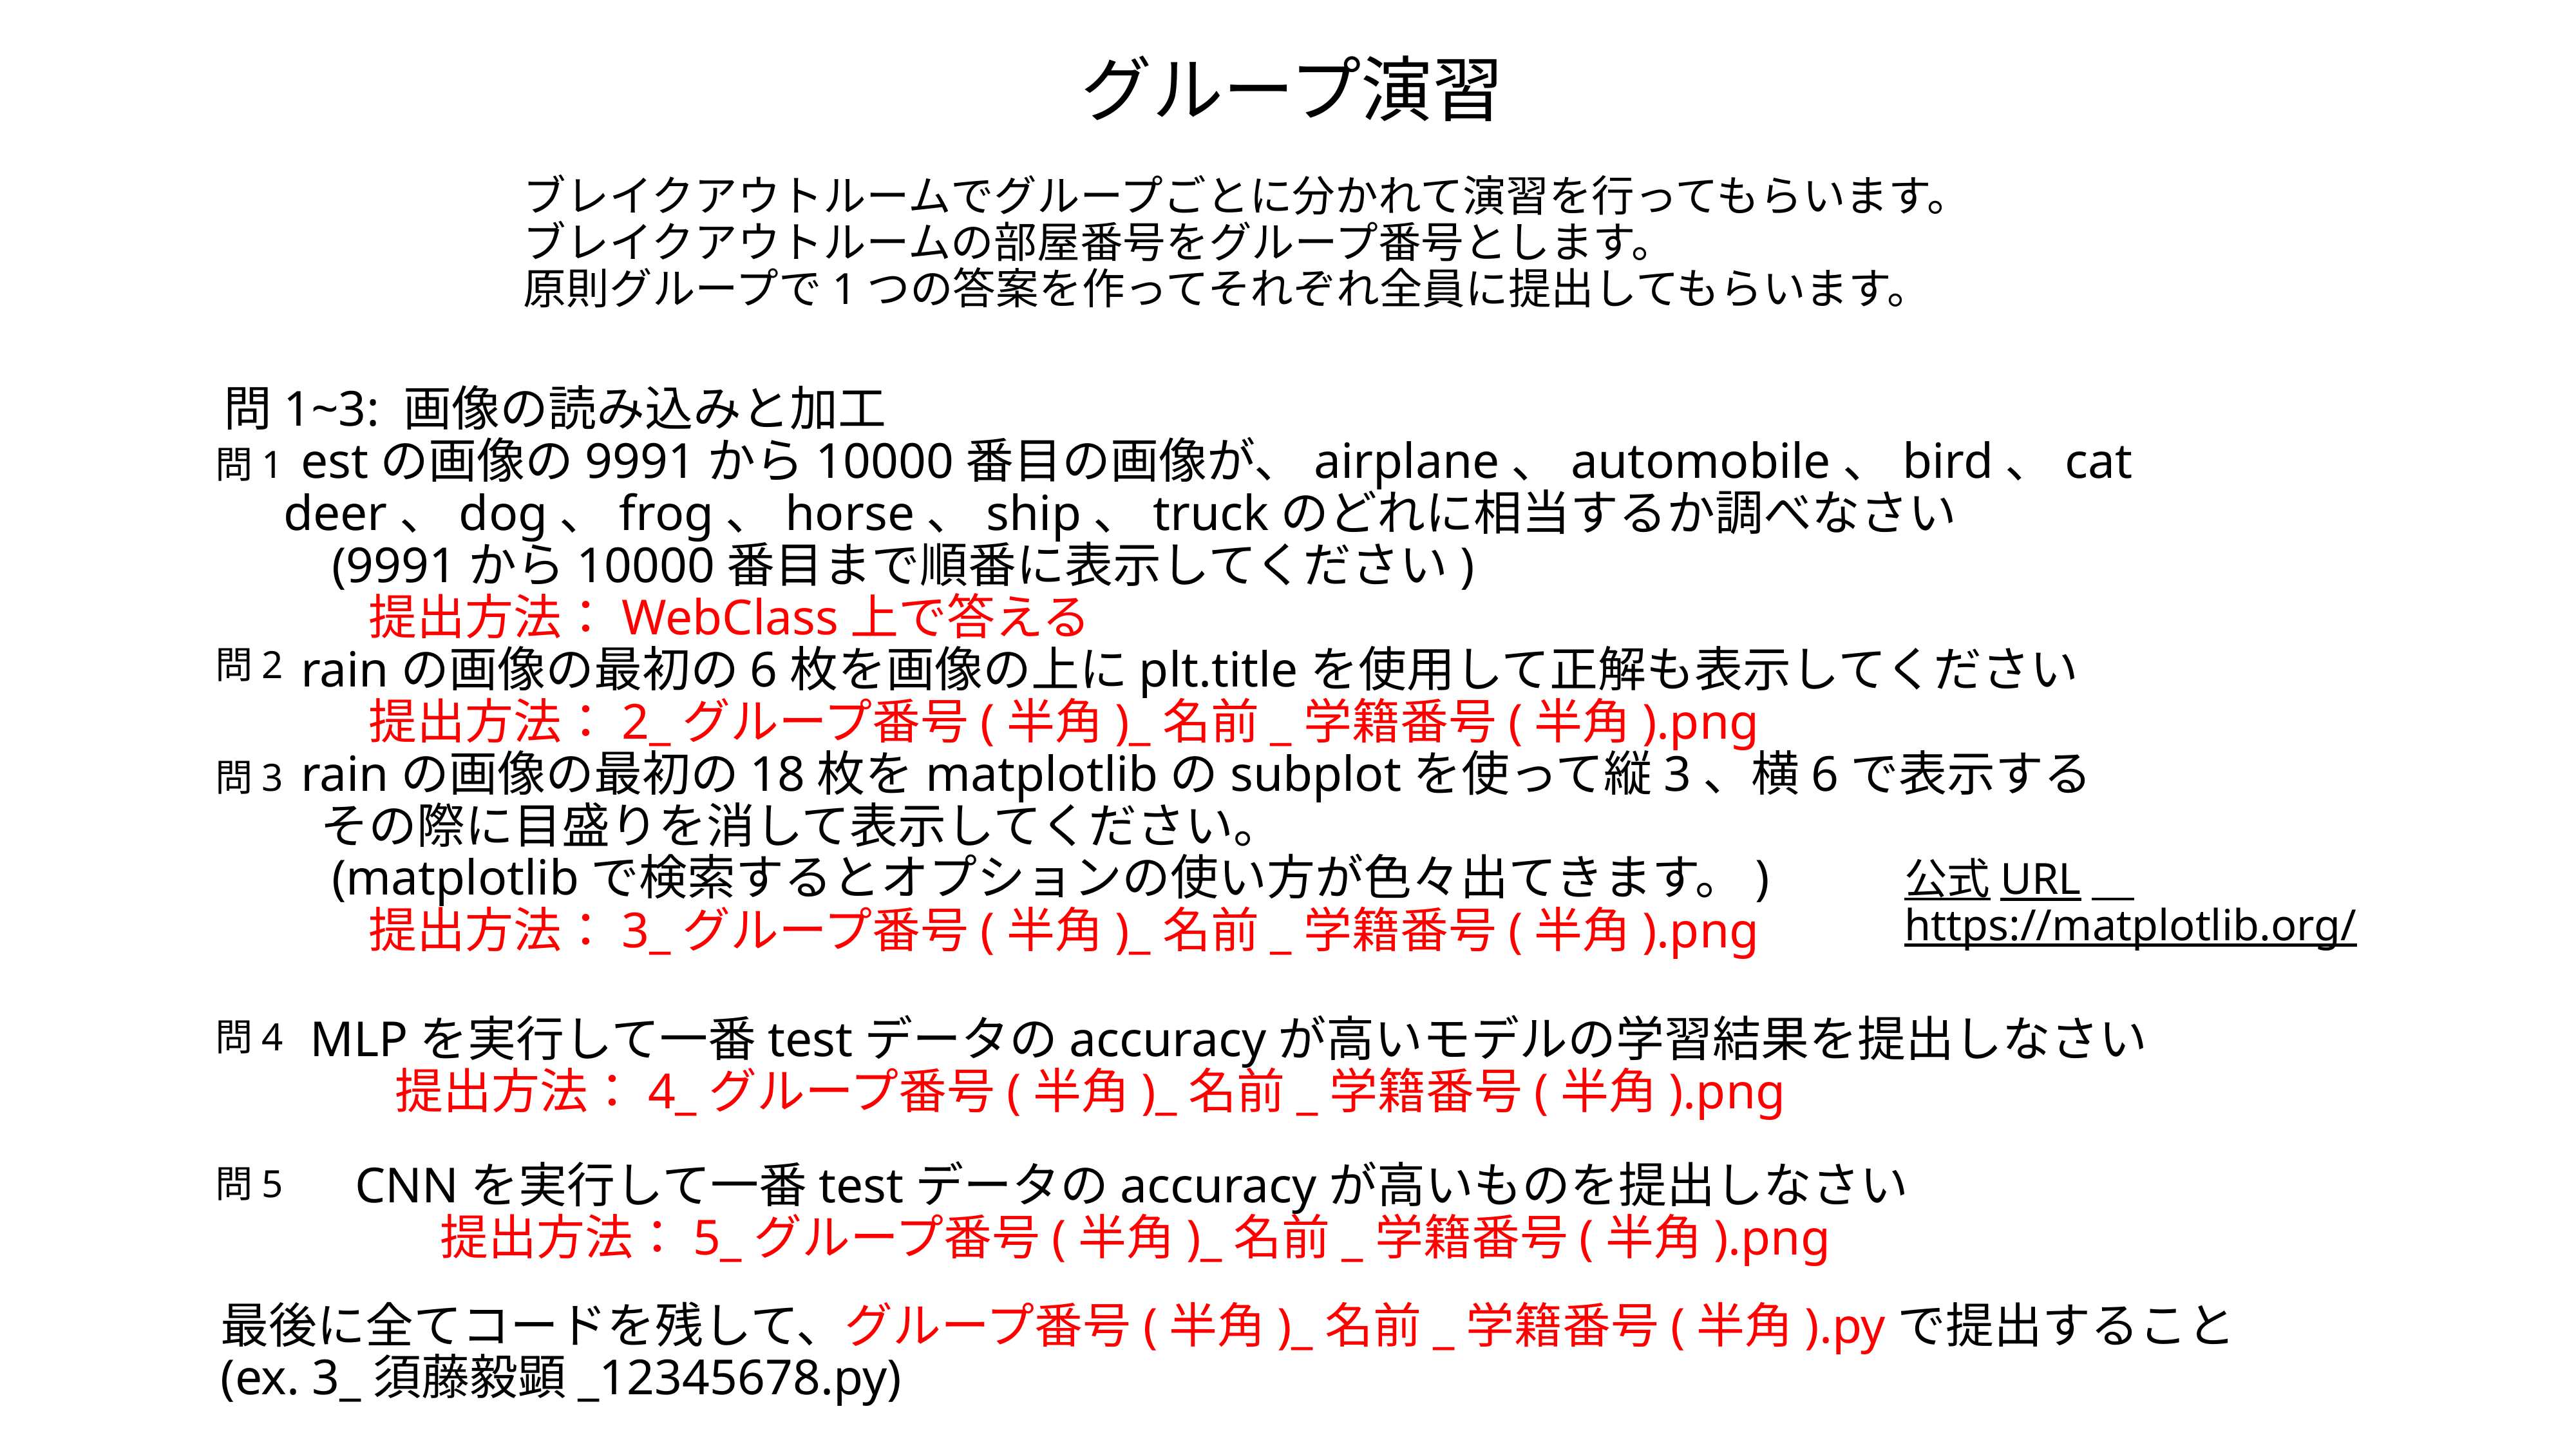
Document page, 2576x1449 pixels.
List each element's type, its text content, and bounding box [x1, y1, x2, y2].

text_box MLPを実行して一番testデータのaccuracyが高いモデルの学習結果を提出しなさい 提出方法：4_グループ番号(半角)_名前_学籍番号(半角).png [244, 1009, 2153, 1125]
text_box 公式URL https://matplotlib.org/ [1895, 852, 2499, 955]
text_box グループ演習 [1075, 48, 1510, 137]
text_box 最後に全てコードを残して、グループ番号(半角)_名前_学籍番号(半角).pyで提出すること (ex. 3_須藤毅顕_12345678.py) [215, 1295, 2241, 1411]
text_box CNNを実行して一番testデータのaccuracyが高いものを提出しなさい 提出方法：5_グループ番号(半角)_名前_学籍番号(半角).png [285, 1156, 2206, 1271]
text_box 問4 [196, 1012, 303, 1064]
text_box [328, 616, 340, 692]
text_box ブレイクアウトルームでグループごとに分かれて演習を行ってもらいます。 ブレイクアウトルームの部屋番号をグループ番号とします。 原則グループで1つの答案を作ってそれぞれ全員に提出してもらいます。 [518, 169, 2226, 319]
text_box 問3 [196, 753, 303, 805]
text_box 問1 [196, 440, 303, 491]
text_box 問1~3: 画像の読み込みと加工 testの画像の9991から10000番目の画像が、airplane、automobile、bird、cat deer、dog、frog、horse、ship、truckのどれに相当するか調べなさい (9991から10000番目まで順番に表示してください) 提出方法：WebClass上で答える trainの画像の最初の6枚を画像の上にplt.titleを使用して正解も表示してください 提出方法：2_グループ番号(半角)_名前_学籍番号(半角).png trainの画像の最初の18枚をmatplotlibのsubplotを使って縦3、横6で表示する その際に目盛りを消して表示してください。 (matplotlibで検索するとオプションの使い方が色々出てきます。) 提出方法：3_グループ番号(半角)_名前_学籍番号(半角).png [218, 379, 2138, 963]
text_box 問5 [196, 1160, 303, 1211]
text_box 問2 [196, 641, 303, 692]
